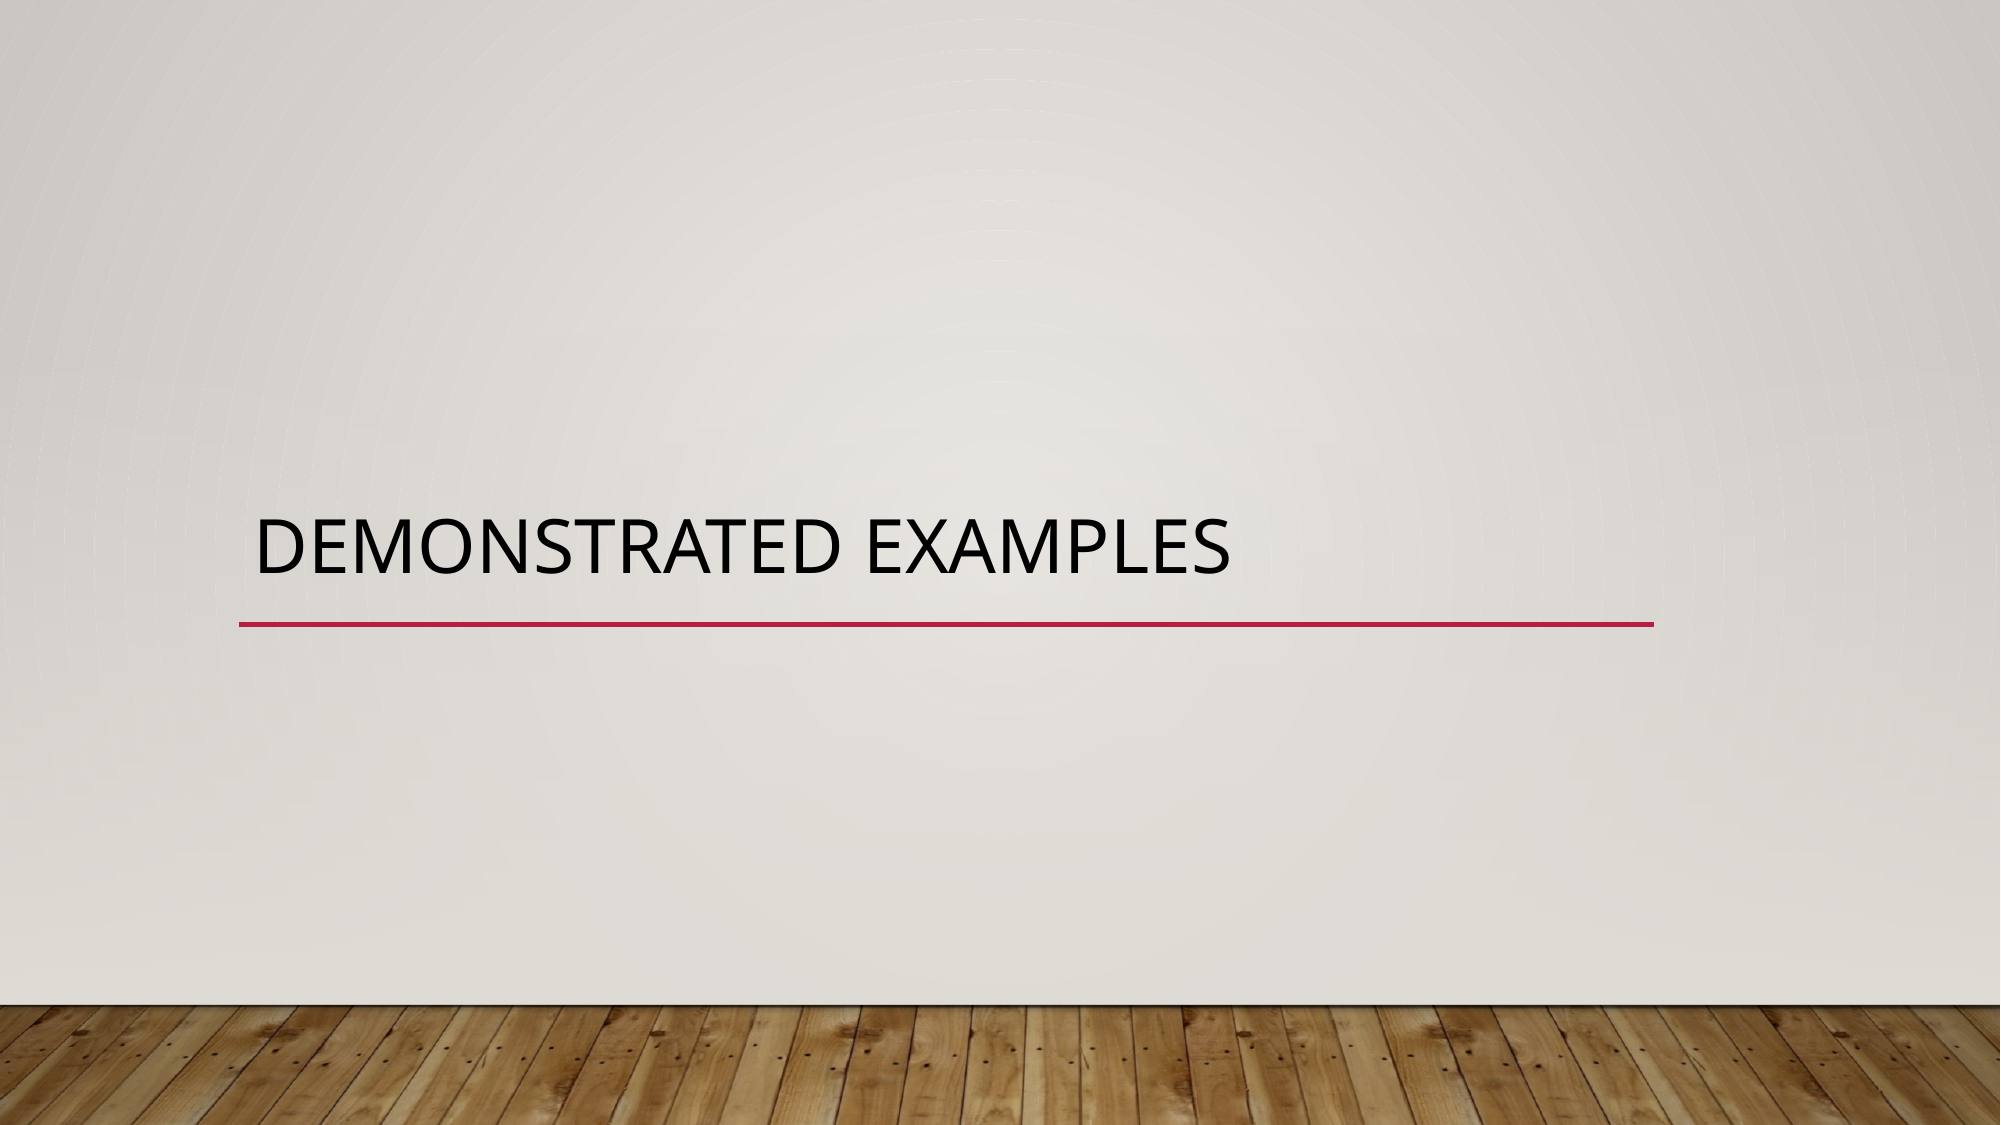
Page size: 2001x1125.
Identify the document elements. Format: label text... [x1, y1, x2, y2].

picture [0, 1005, 2000, 1125]
title Demonstrated Examples [238, 288, 1657, 598]
